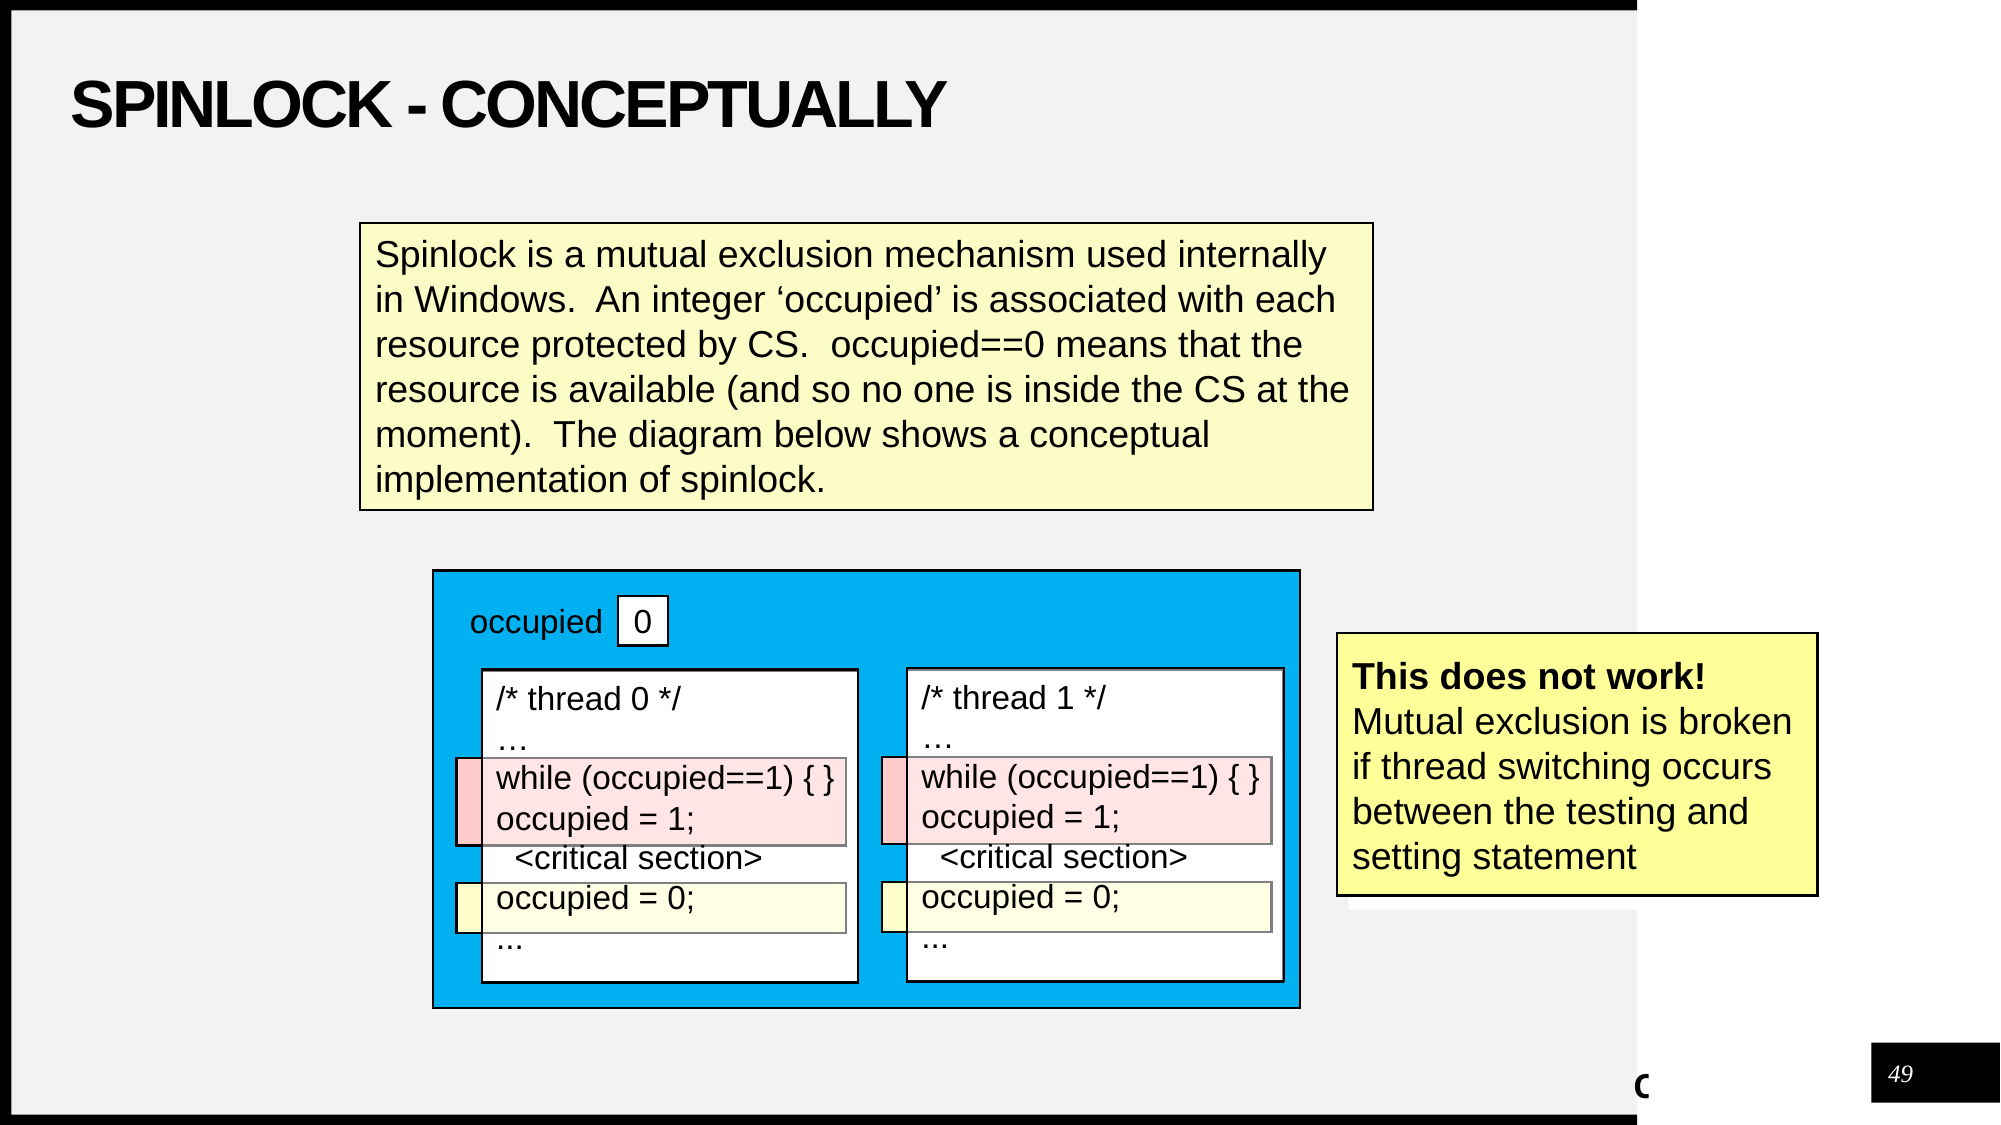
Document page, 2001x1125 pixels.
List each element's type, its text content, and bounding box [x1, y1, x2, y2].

text_box [432, 570, 1300, 1008]
text_box 0 [617, 595, 668, 646]
title Spinlock - conceptually [70, 70, 1580, 142]
text_box Spinlock is a mutual exclusion mechanism used internally in Windows. An integer ‘occupied’ is associated with each resource protected by CS. occupied==0 means that the resource is available (and so no one is inside the CS at the moment). The diagram below shows a conceptual implementation of spinlock. [360, 222, 1373, 511]
text_box occupied [480, 595, 593, 646]
text_box This does not work! Mutual exclusion is broken if thread switching occurs between the testing and setting statement [1337, 633, 1818, 896]
slide_number 49 [1877, 1050, 1924, 1096]
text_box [456, 669, 859, 984]
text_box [881, 668, 1284, 983]
